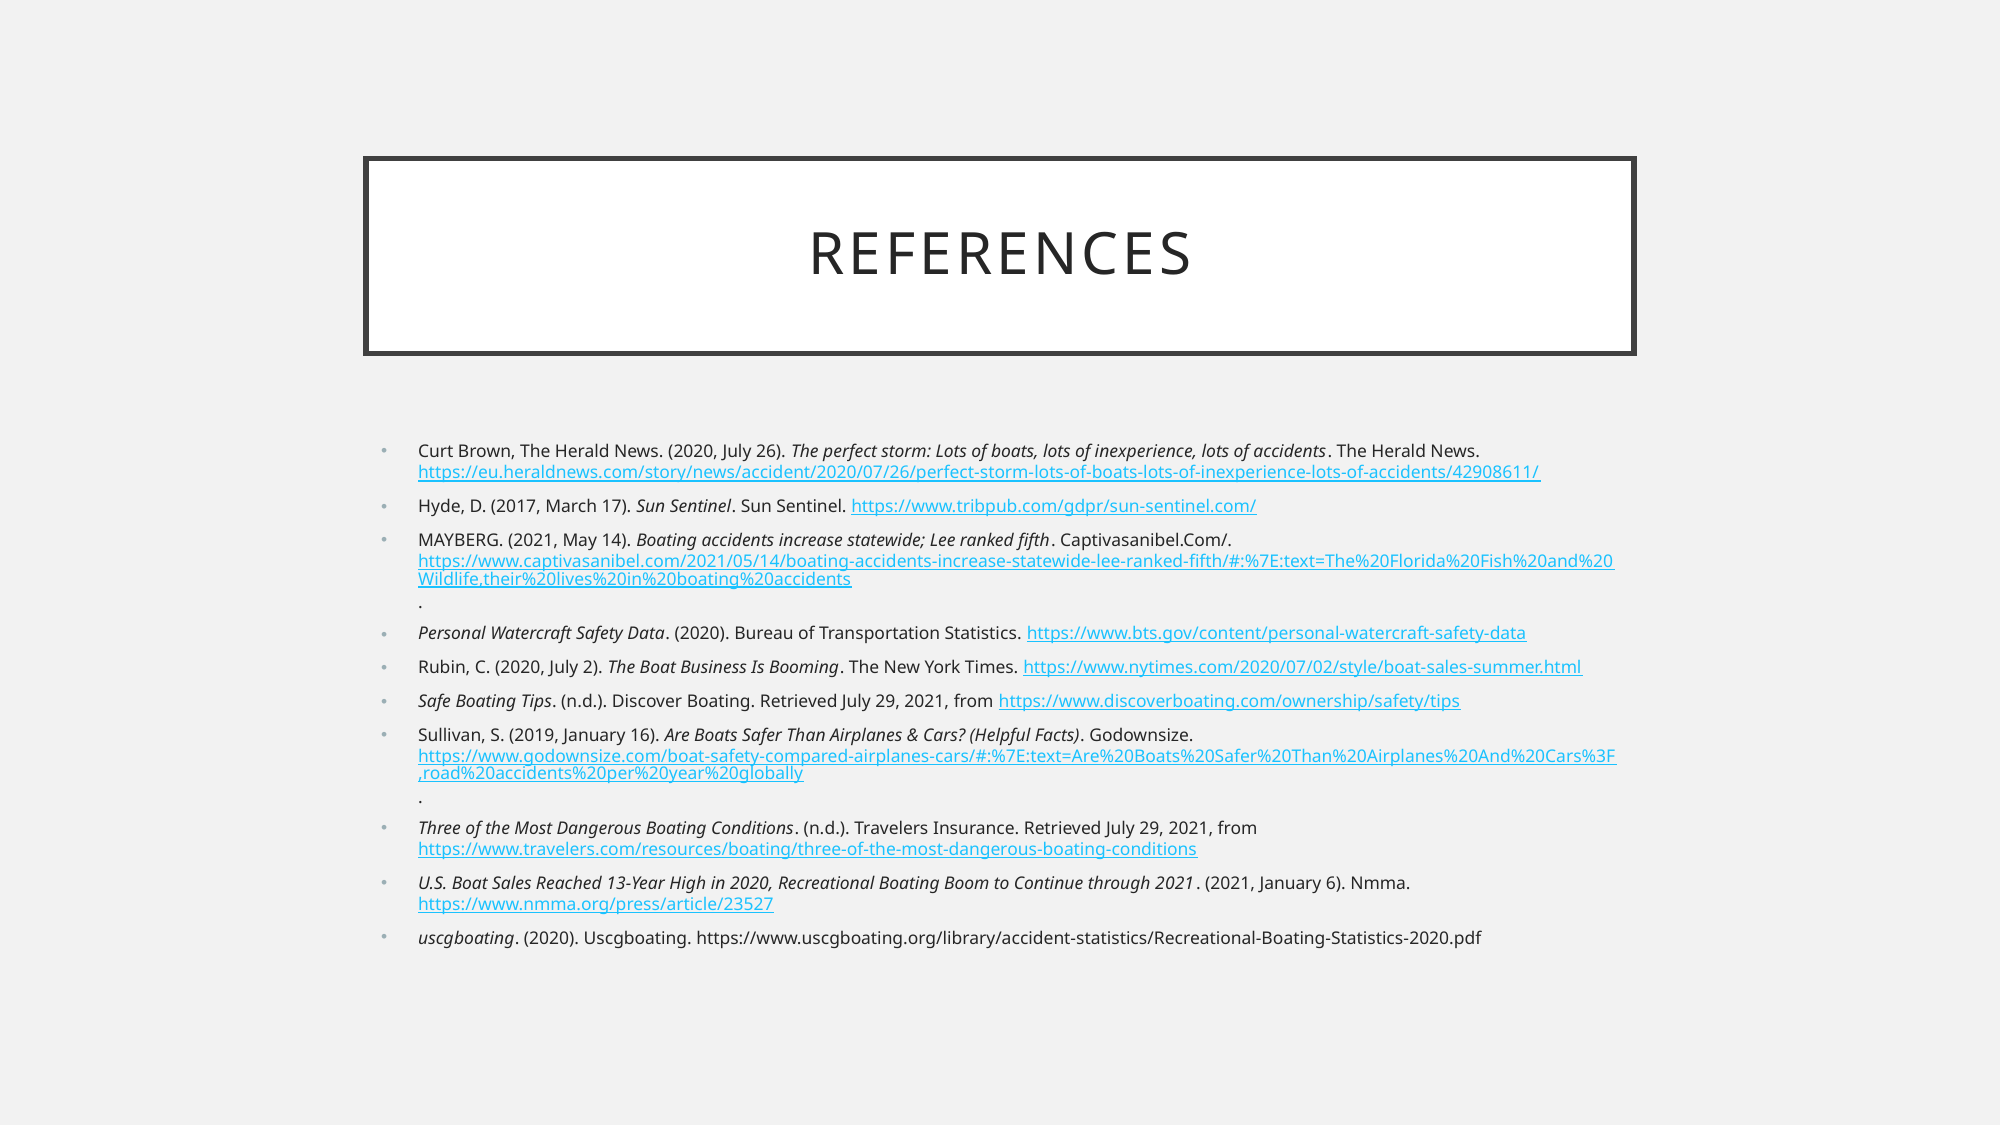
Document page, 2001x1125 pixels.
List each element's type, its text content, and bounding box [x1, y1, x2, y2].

title References [363, 156, 1637, 356]
list Curt Brown, The Herald News. (2020, July 26). The perfect storm: Lots of boats, lots of inexperience, lots of accidents. The Herald News. https://eu.heraldnews.com/story/news/accident/2020/07/26/perfect-storm-lots-of-boats-lots-of-inexperience-lots-of-accidents/42908611/ Hyde, D. (2017, March 17). Sun Sentinel. Sun Sentinel. https://www.tribpub.com/gdpr/sun-sentinel.com/ MAYBERG. (2021, May 14). Boating accidents increase statewide; Lee ranked fifth. Captivasanibel.Com/. https://www.captivasanibel.com/2021/05/14/boating-accidents-increase-statewide-lee-ranked-fifth/#:%7E:text=The%20Florida%20Fish%20and%20Wildlife,their%20lives%20in%20boating%20accidents. Personal Watercraft Safety Data. (2020). Bureau of Transportation Statistics. https://www.bts.gov/content/personal-watercraft-safety-data Rubin, C. (2020, July 2). The Boat Business Is Booming. The New York Times. https://www.nytimes.com/2020/07/02/style/boat-sales-summer.html Safe Boating Tips. (n.d.). Discover Boating. Retrieved July 29, 2021, from https://www.discoverboating.com/ownership/safety/tips Sullivan, S. (2019, January 16). Are Boats Safer Than Airplanes & Cars? (Helpful Facts). Godownsize. https://www.godownsize.com/boat-safety-compared-airplanes-cars/#:%7E:text=Are%20Boats%20Safer%20Than%20Airplanes%20And%20Cars%3F,road%20accidents%20per%20year%20globally. Three of the Most Dangerous Boating Conditions. (n.d.). Travelers Insurance. Retrieved July 29, 2021, from https://www.travelers.com/resources/boating/three-of-the-most-dangerous-boating-conditions U.S. Boat Sales Reached 13-Year High in 2020, Recreational Boating Boom to Continue through 2021. (2021, January 6). Nmma. https://www.nmma.org/press/article/23527 uscgboating. (2020). Uscgboating. https://www.uscgboating.org/library/accident-statistics/Recreational-Boating-Statistics-2020.pdf [366, 432, 1634, 942]
